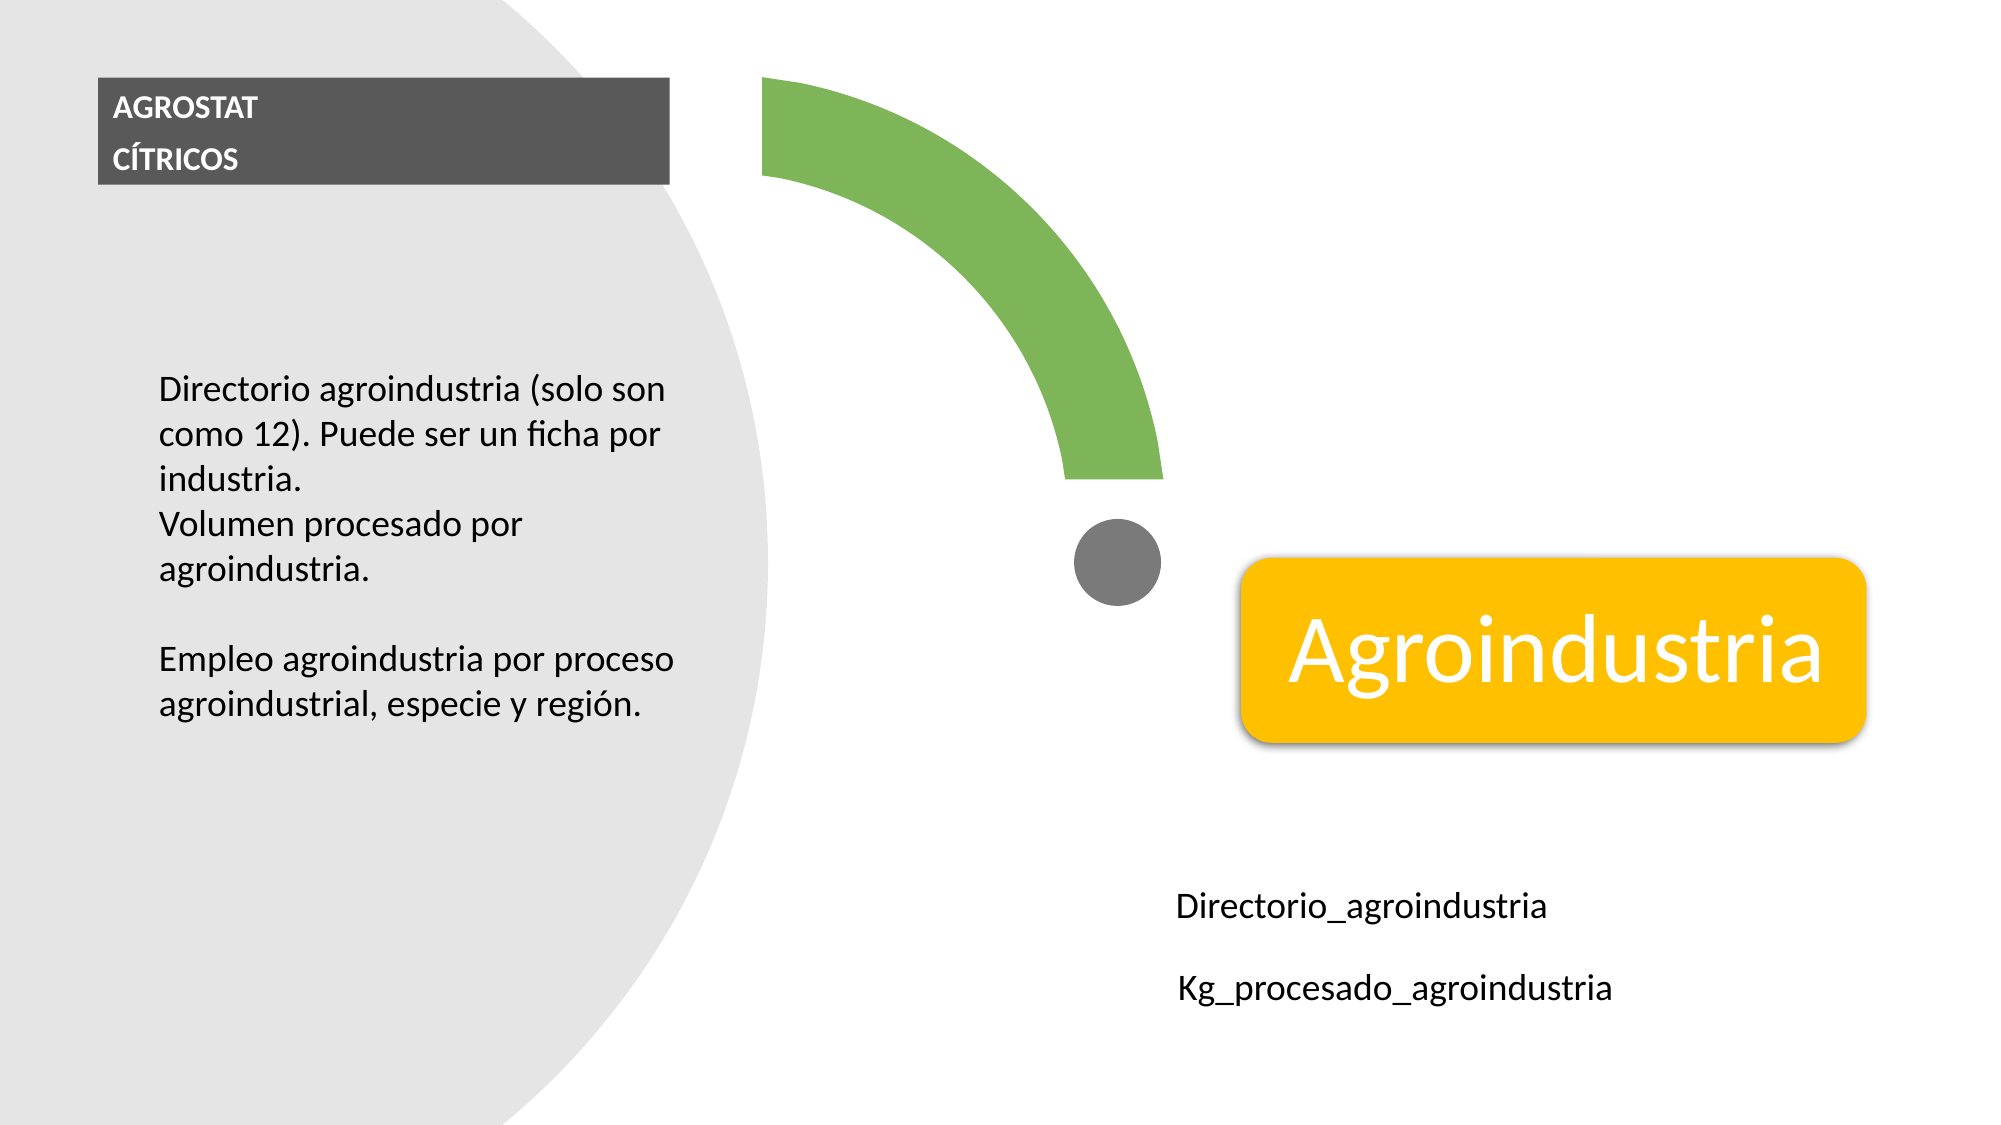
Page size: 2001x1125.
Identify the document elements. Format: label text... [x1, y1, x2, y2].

text_box Kg_procesado_agroindustria [1163, 955, 2000, 1016]
text_box [1072, 517, 1163, 608]
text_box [1241, 409, 1867, 891]
text_box AGROSTAT CÍTRICOS [98, 77, 670, 185]
text_box Directorio agroindustria (solo son como 12). Puede ser un ficha por industria. Volumen procesado por agroindustria. Empleo agroindustria por proceso agroindustrial, especie y región. [144, 356, 716, 732]
text_box [0, 0, 770, 1125]
text_box Directorio_agroindustria [1161, 873, 2000, 934]
text_box [506, 0, 2000, 1125]
text_box [761, 75, 1165, 481]
